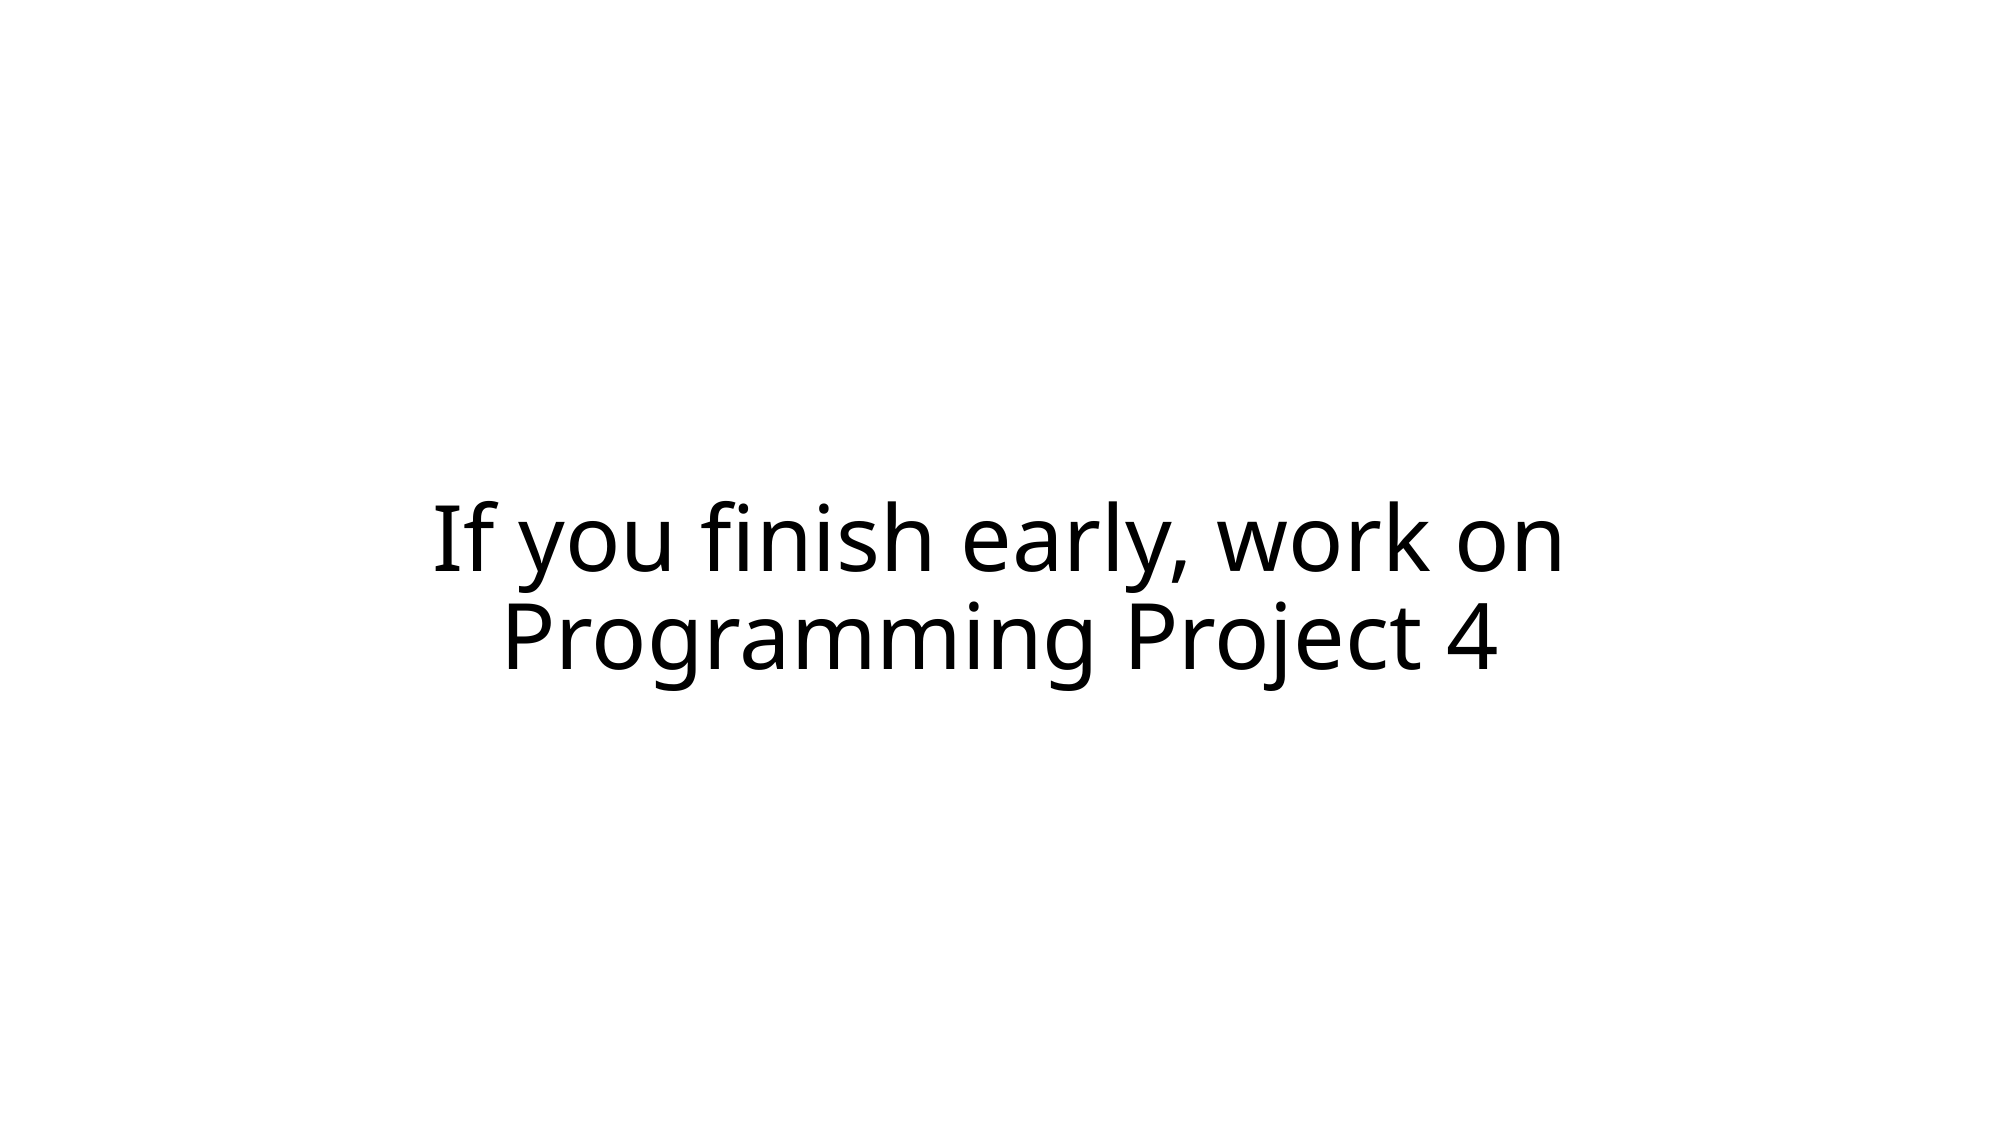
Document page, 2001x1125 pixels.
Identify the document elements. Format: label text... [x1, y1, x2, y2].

title If you finish early, work on Programming Project 4 [249, 305, 1750, 698]
